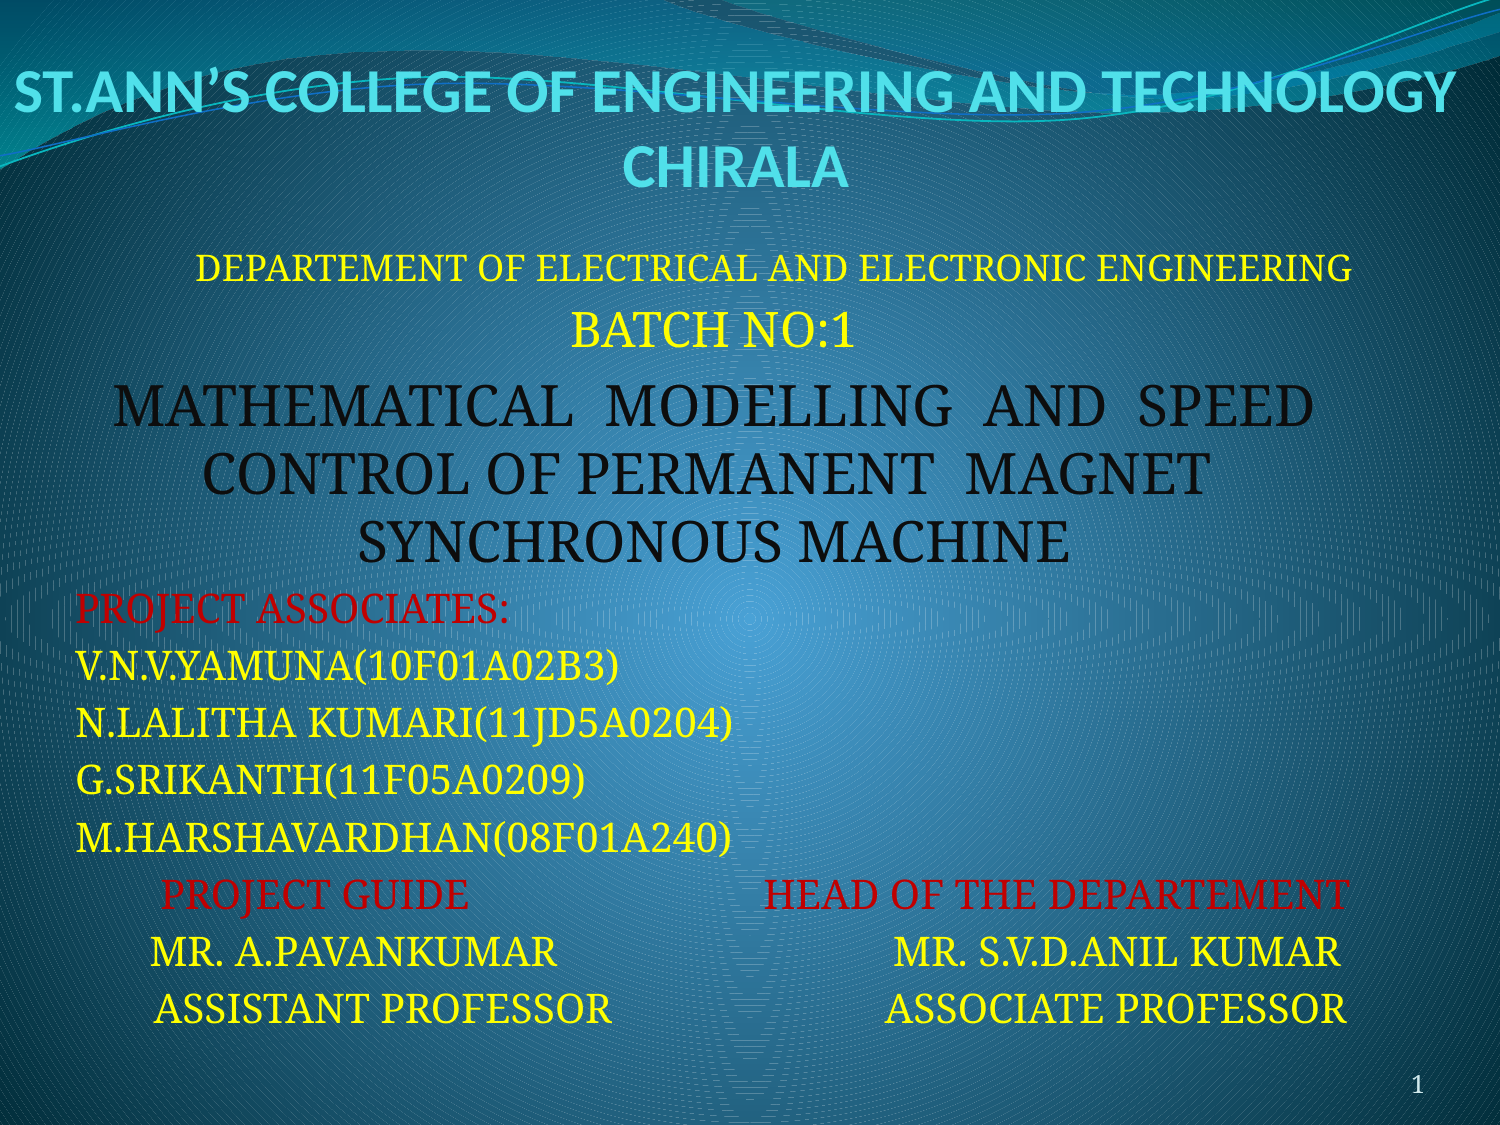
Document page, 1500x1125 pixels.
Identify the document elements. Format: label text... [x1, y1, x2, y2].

slide_number 1 [1299, 1042, 1425, 1103]
title ST.ANN’S COLLEGE OF ENGINEERING AND TECHNOLOGY CHIRALA [0, 24, 1475, 200]
subtitle DEPARTEMENT OF ELECTRICAL AND ELECTRONIC ENGINEERING BATCH NO:1 MATHEMATICAL MODELLING AND SPEED CONTROL OF PERMANENT MAGNET SYNCHRONOUS MACHINE PROJECT ASSOCIATES: V.N.V.YAMUNA(10F01A02B3) N.LALITHA KUMARI(11JD5A0204) G.SRIKANTH(11F05A0209) M.HARSHAVARDHAN(08F01A240) PROJECT GUIDE HEAD OF THE DEPARTEMENT MR. A.PAVANKUMAR MR. S.V.D.ANIL KUMAR ASSISTANT PROFESSOR ASSOCIATE PROFESSOR [75, 237, 1364, 1075]
